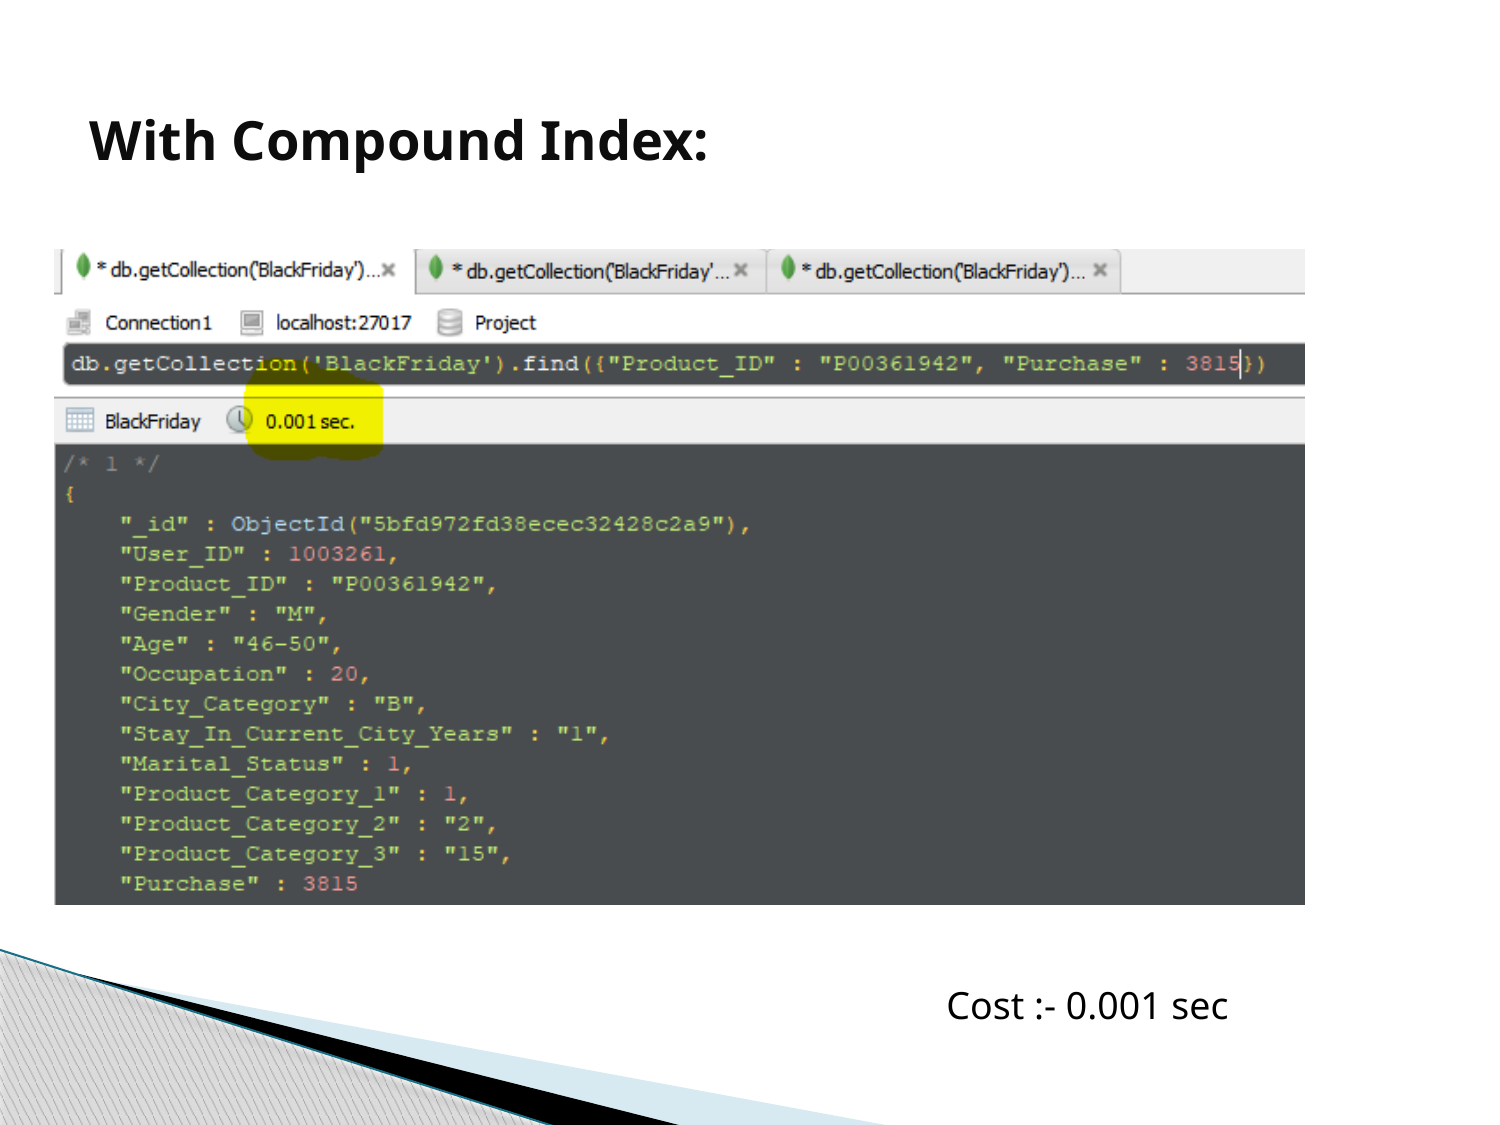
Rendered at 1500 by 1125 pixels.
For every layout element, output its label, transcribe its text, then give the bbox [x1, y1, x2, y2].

title With Compound Index: [75, 45, 1425, 233]
text_box Cost :- 0.001 sec [931, 974, 1244, 1035]
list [54, 249, 1305, 906]
